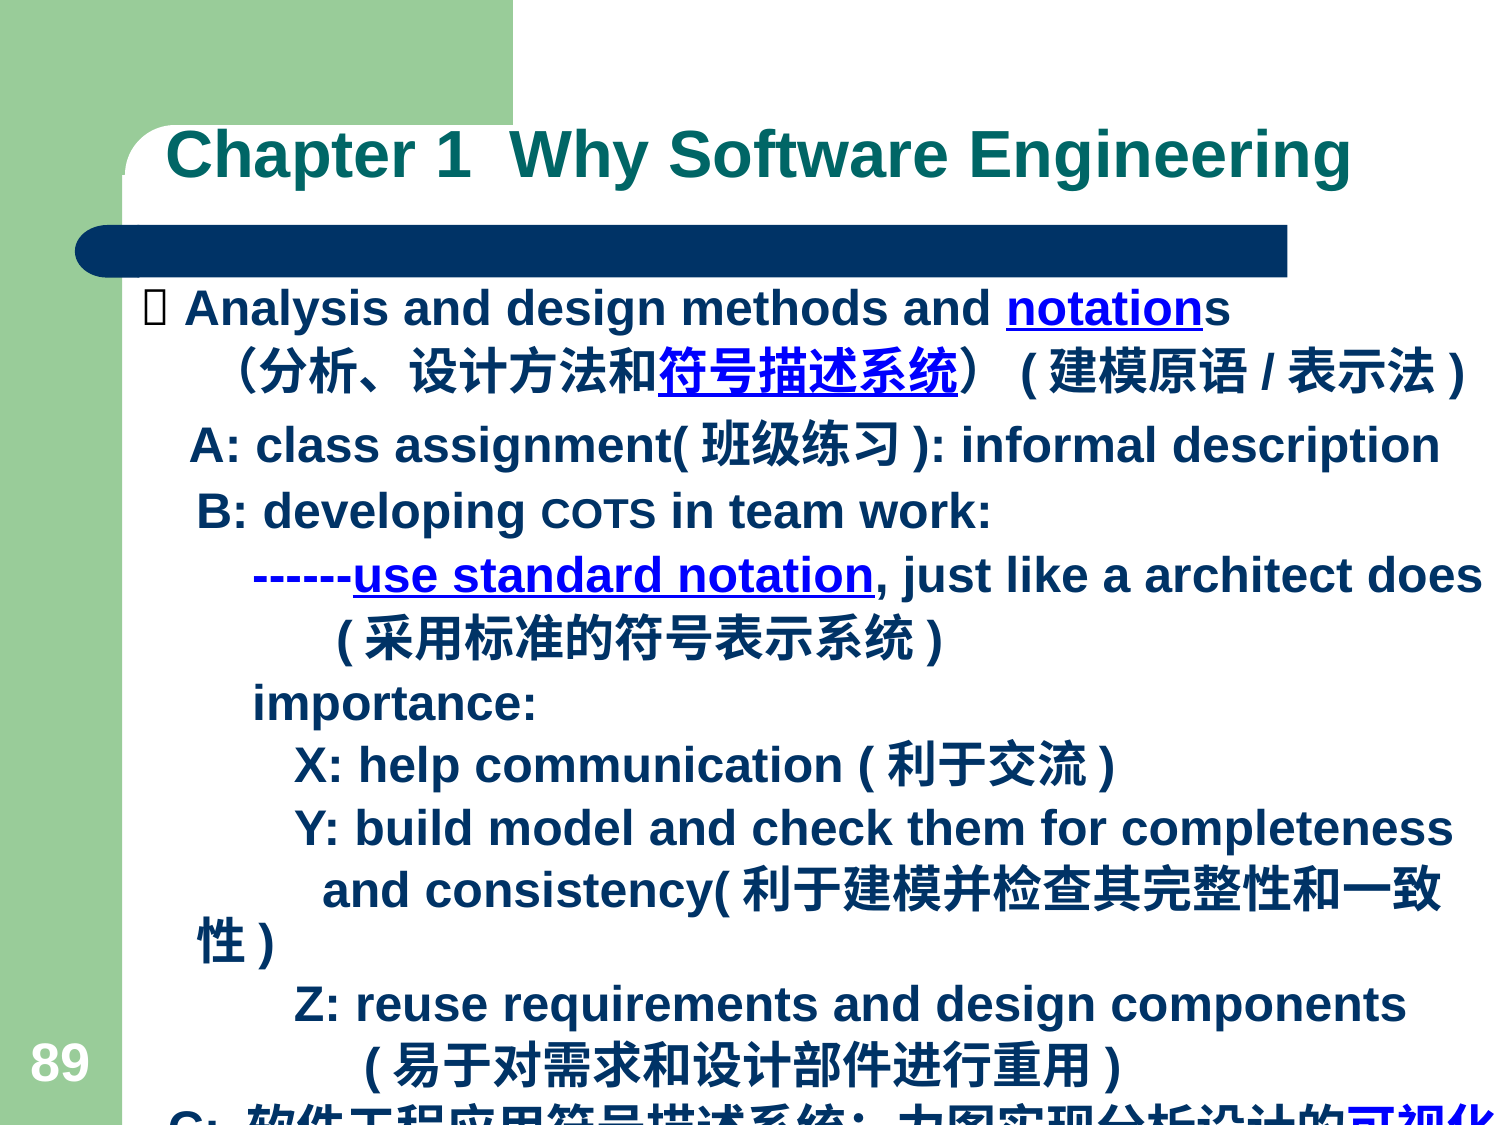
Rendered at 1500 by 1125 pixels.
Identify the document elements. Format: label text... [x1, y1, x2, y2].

list  Analysis and design methods and notations （分析、设计方法和符号描述系统）(建模原语/表示法) A: class assignment(班级练习): informal description B: developing COTS in team work: ------use standard notation, just like a architect does (采用标准的符号表示系统) importance: X: help communication (利于交流) Y: build model and check them for completeness and consistency(利于建模并检查其完整性和一致性) Z: reuse requirements and design components (易于对需求和设计部件进行重用) C: 软件工程应用符号描述系统：力图实现分析设计的可视化。 [125, 275, 1500, 1125]
title Chapter 1 Why Software Engineering [150, 62, 1463, 200]
slide_number 89 [12, 1019, 110, 1101]
